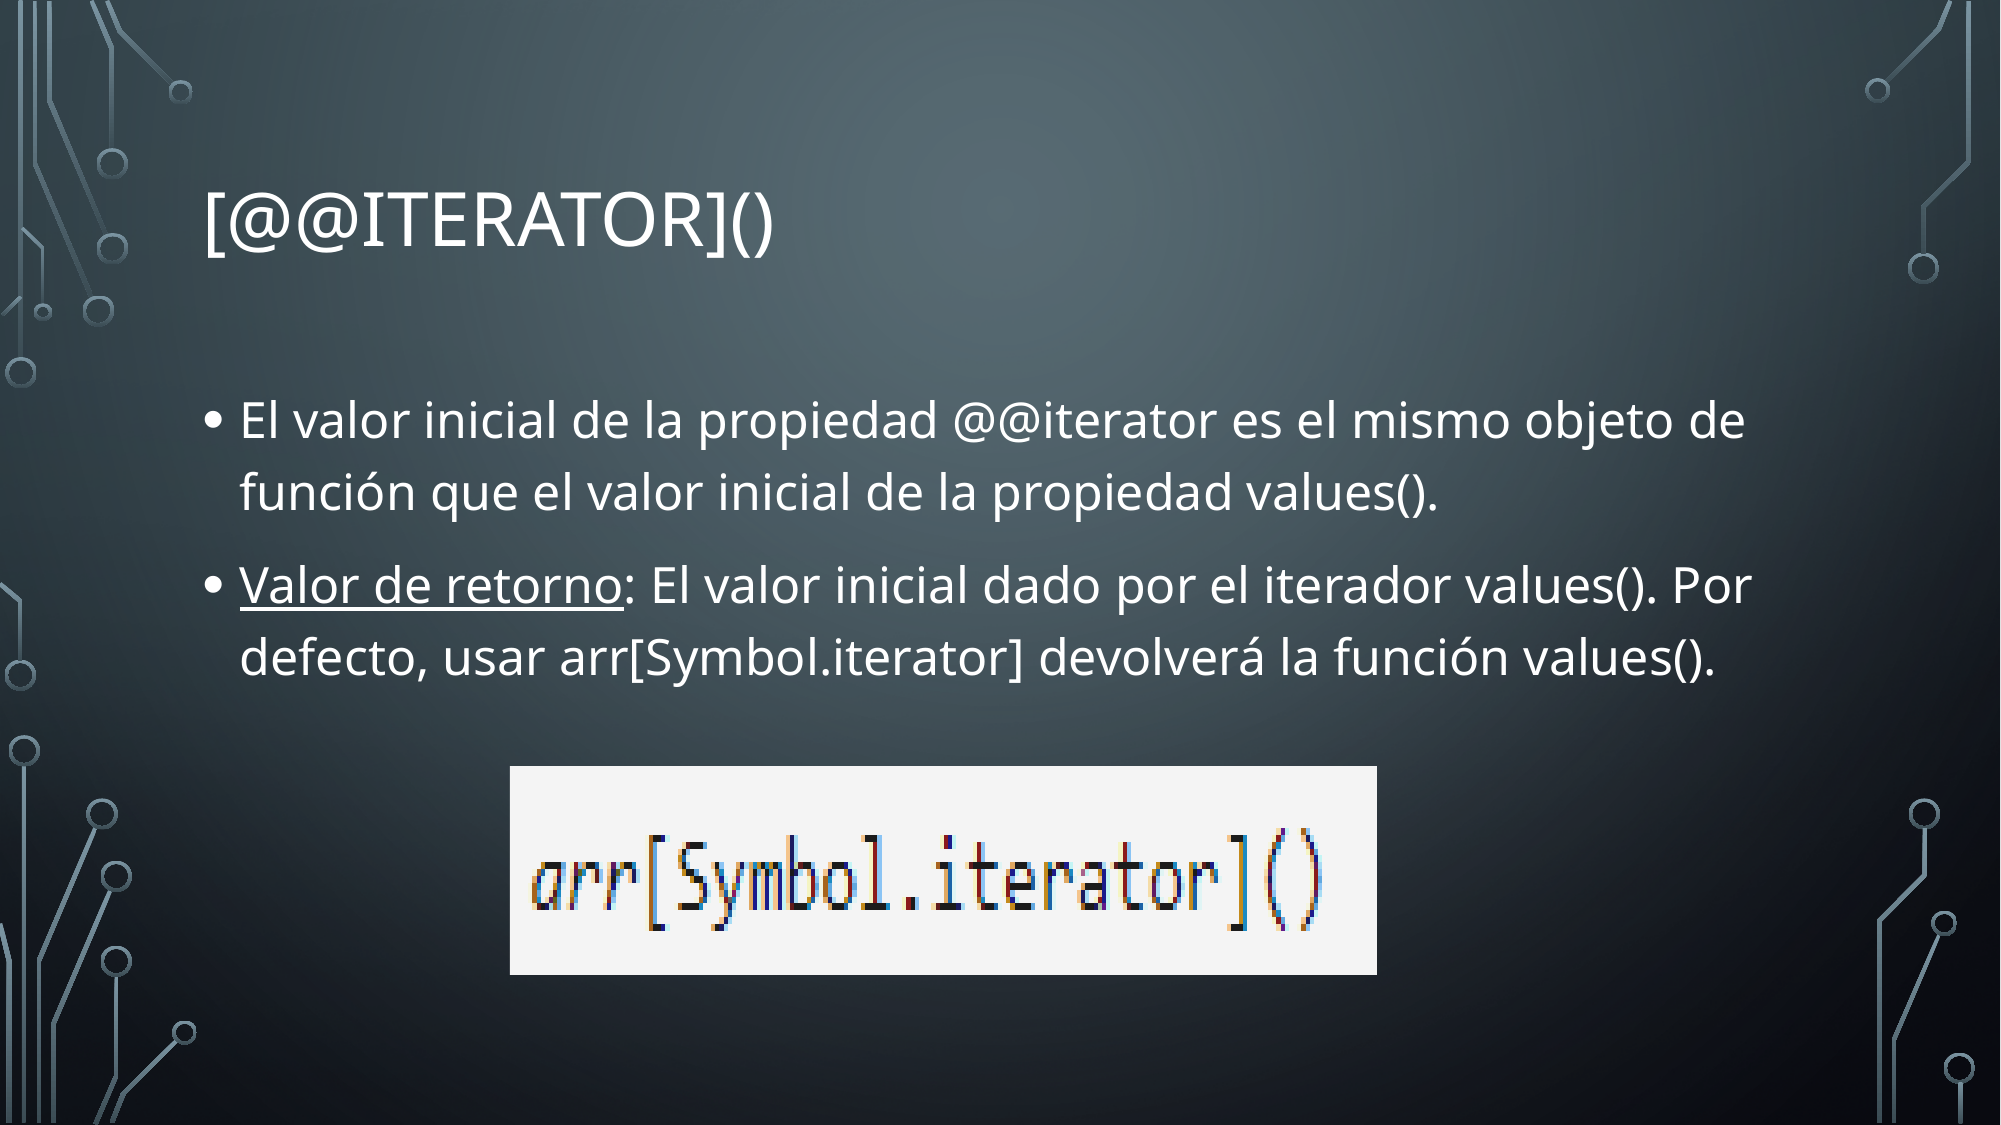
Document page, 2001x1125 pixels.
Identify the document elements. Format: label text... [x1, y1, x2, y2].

title [@@iterator]() [187, 101, 1813, 344]
picture [509, 765, 1378, 976]
list El valor inicial de la propiedad @@iterator es el mismo objeto de función que el valor inicial de la propiedad values(). Valor de retorno: El valor inicial dado por el iterador values(). Por defecto, usar arr[Symbol.iterator] devolverá la función values(). [187, 369, 1813, 950]
